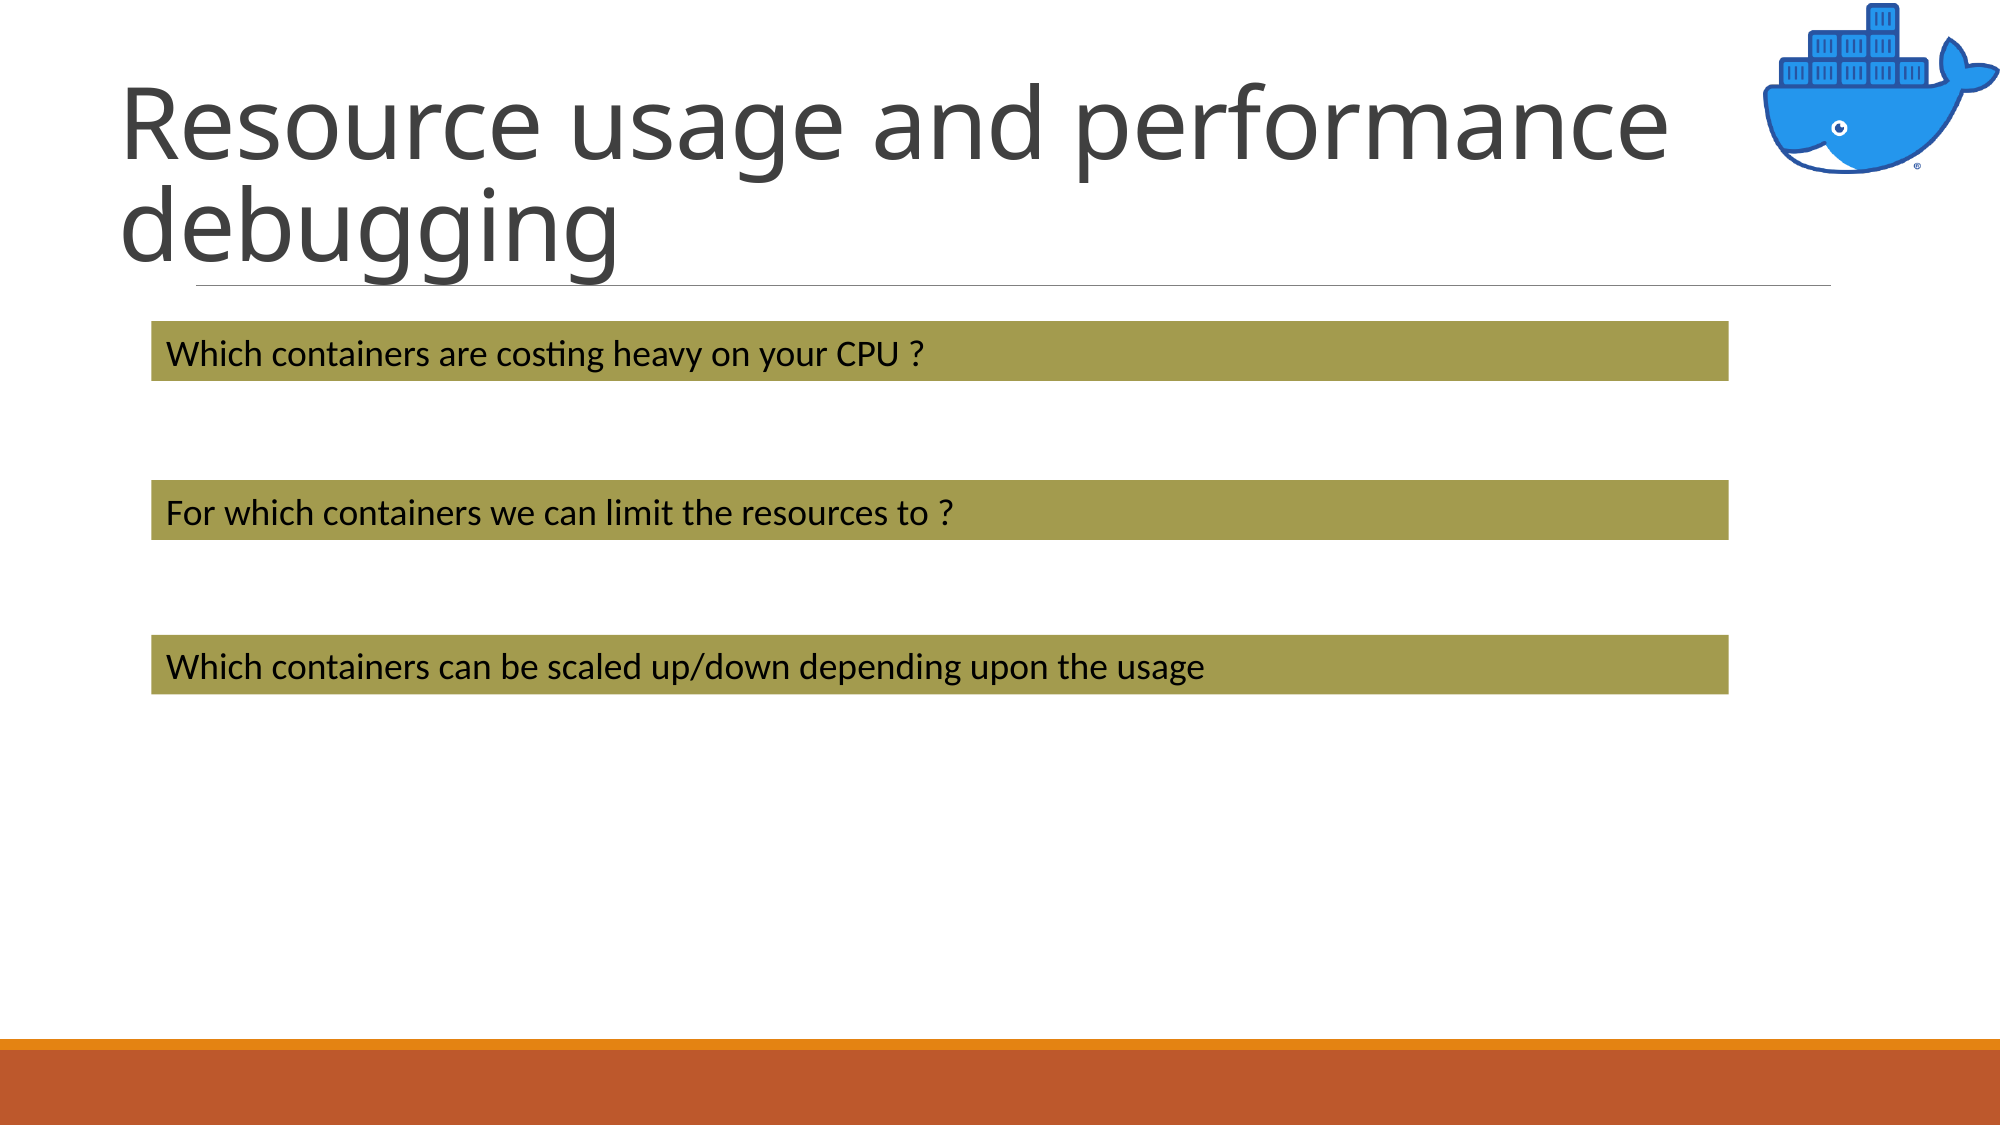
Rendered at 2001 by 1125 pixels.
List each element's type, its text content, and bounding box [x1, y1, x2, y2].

text_box For which containers we can limit the resources to ? [151, 480, 1729, 540]
picture [1763, 3, 2000, 174]
title Resource usage and performance debugging [103, 51, 1754, 290]
text_box Which containers can be scaled up/down depending upon the usage [151, 634, 1729, 695]
text_box Which containers are costing heavy on your CPU ? [151, 321, 1729, 381]
